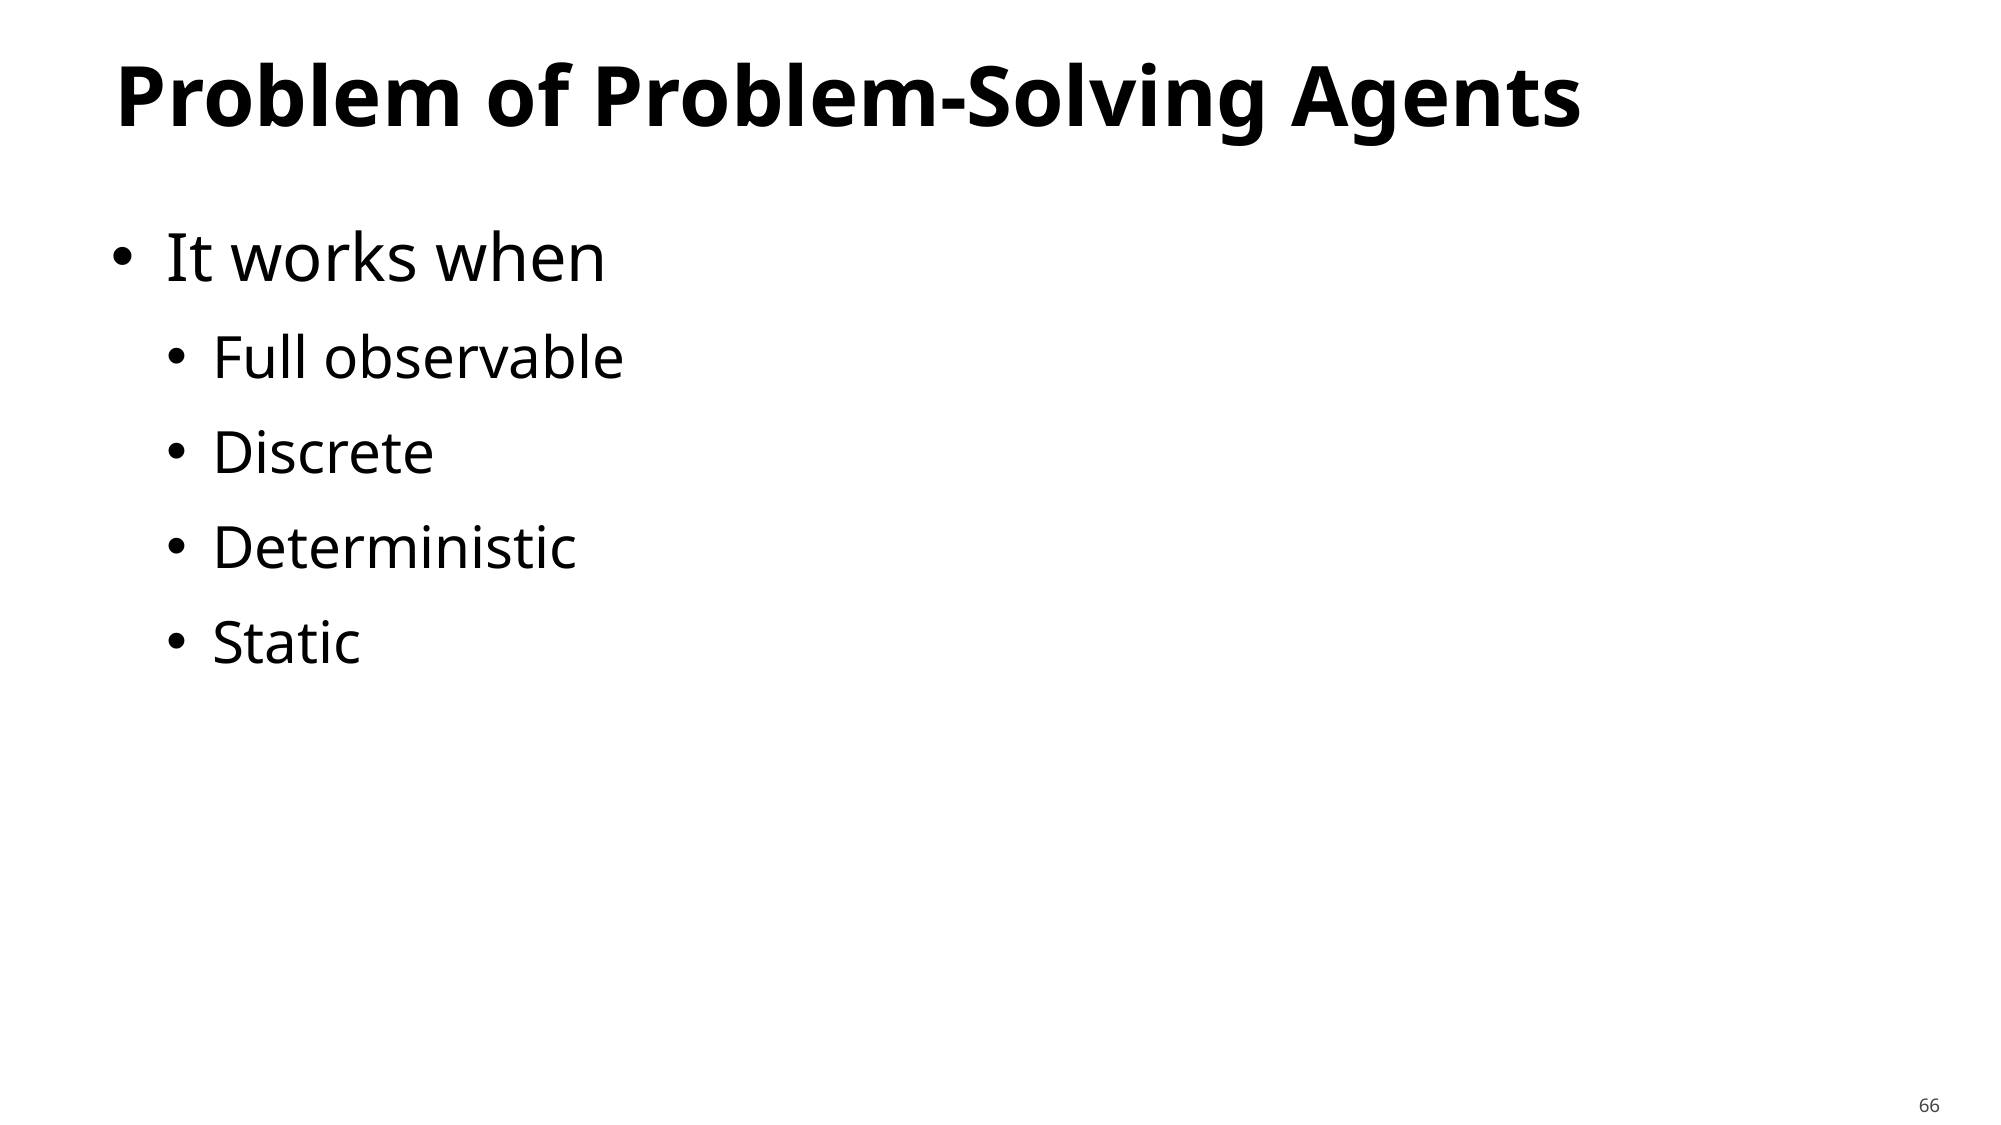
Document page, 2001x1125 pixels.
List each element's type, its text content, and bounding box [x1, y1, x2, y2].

slide_number 66 [1794, 1080, 1955, 1125]
list It works when Full observable Discrete Deterministic Static [99, 200, 1900, 1075]
title Problem of Problem-Solving Agents [99, 12, 1900, 175]
